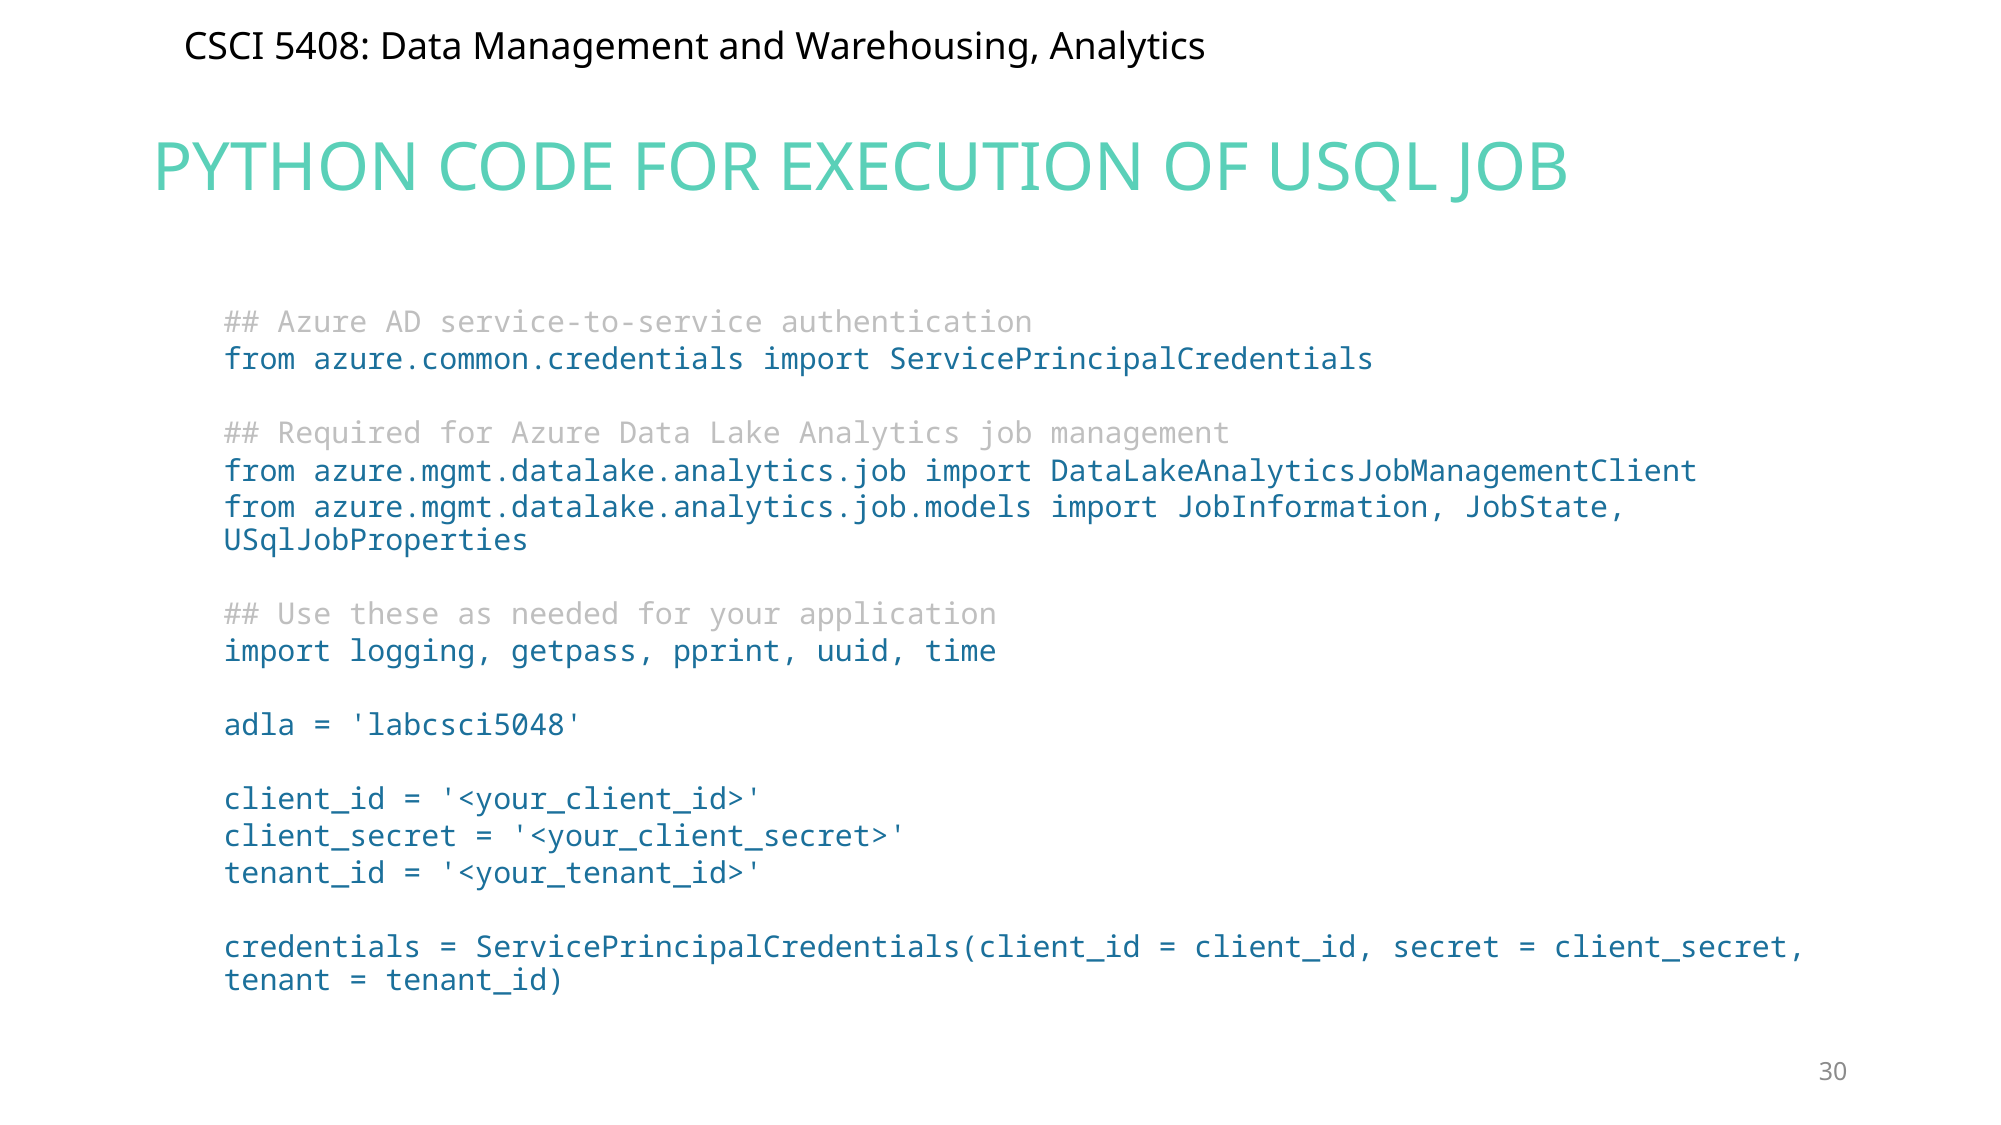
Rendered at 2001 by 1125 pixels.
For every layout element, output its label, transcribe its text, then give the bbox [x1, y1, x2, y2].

title Python code for execution of Usql job [137, 59, 1863, 278]
slide_number 30 [1412, 1042, 1863, 1103]
list ## Azure AD service-to-service authentication from azure.common.credentials import ServicePrincipalCredentials ## Required for Azure Data Lake Analytics job management from azure.mgmt.datalake.analytics.job import DataLakeAnalyticsJobManagementClient from azure.mgmt.datalake.analytics.job.models import JobInformation, JobState, USqlJobProperties ## Use these as needed for your application import logging, getpass, pprint, uuid, time adla = 'labcsci5048' client_id = '<your_client_id>' client_secret = '<your_client_secret>' tenant_id = '<your_tenant_id>' credentials = ServicePrincipalCredentials(client_id = client_id, secret = client_secret, tenant = tenant_id) [137, 299, 1863, 1014]
